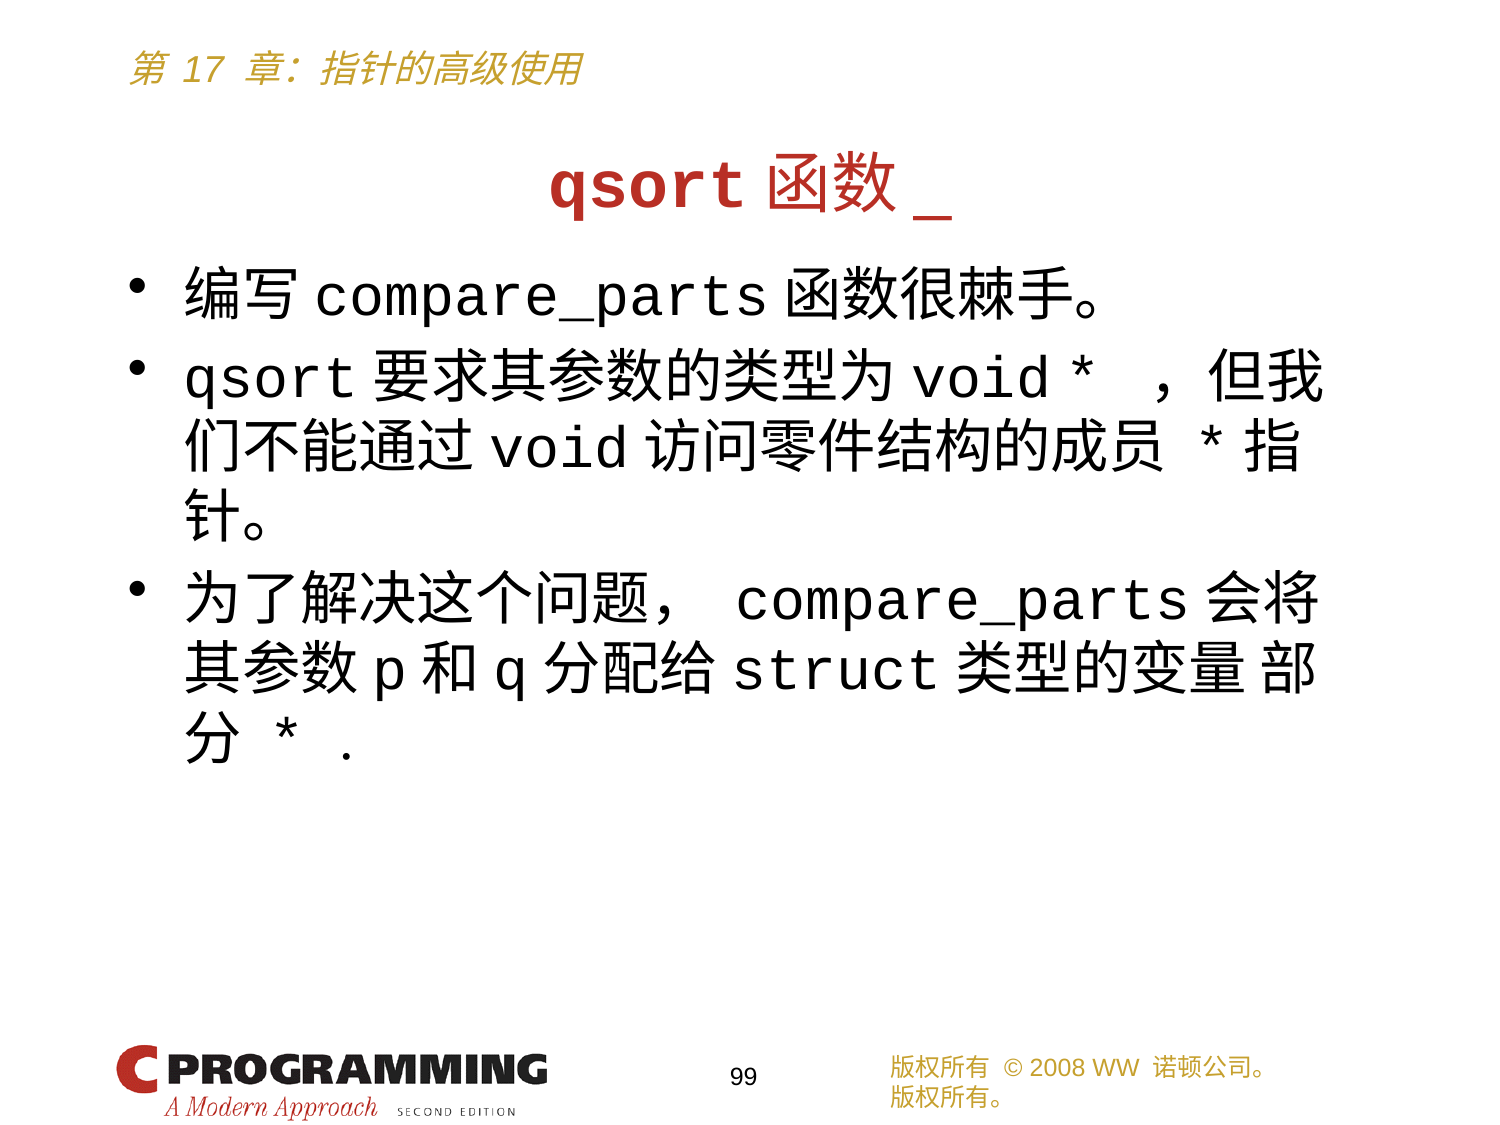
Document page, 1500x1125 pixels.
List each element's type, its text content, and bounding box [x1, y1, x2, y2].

slide_number 99 [687, 1049, 801, 1101]
list 编写compare_parts函数很棘手。 qsort要求其参数的类型为void * ，但我们不能通过void访问零件结构的成员 *指针。 为了解决这个问题， compare_parts会将其参数p和q分配给struct类型的变量 部分 * . [112, 249, 1388, 1038]
title qsort函数_ [112, 125, 1388, 238]
picture [112, 1041, 550, 1123]
footer 版权所有 © 2008 WW 诺顿公司。 版权所有。 [874, 1043, 1388, 1119]
